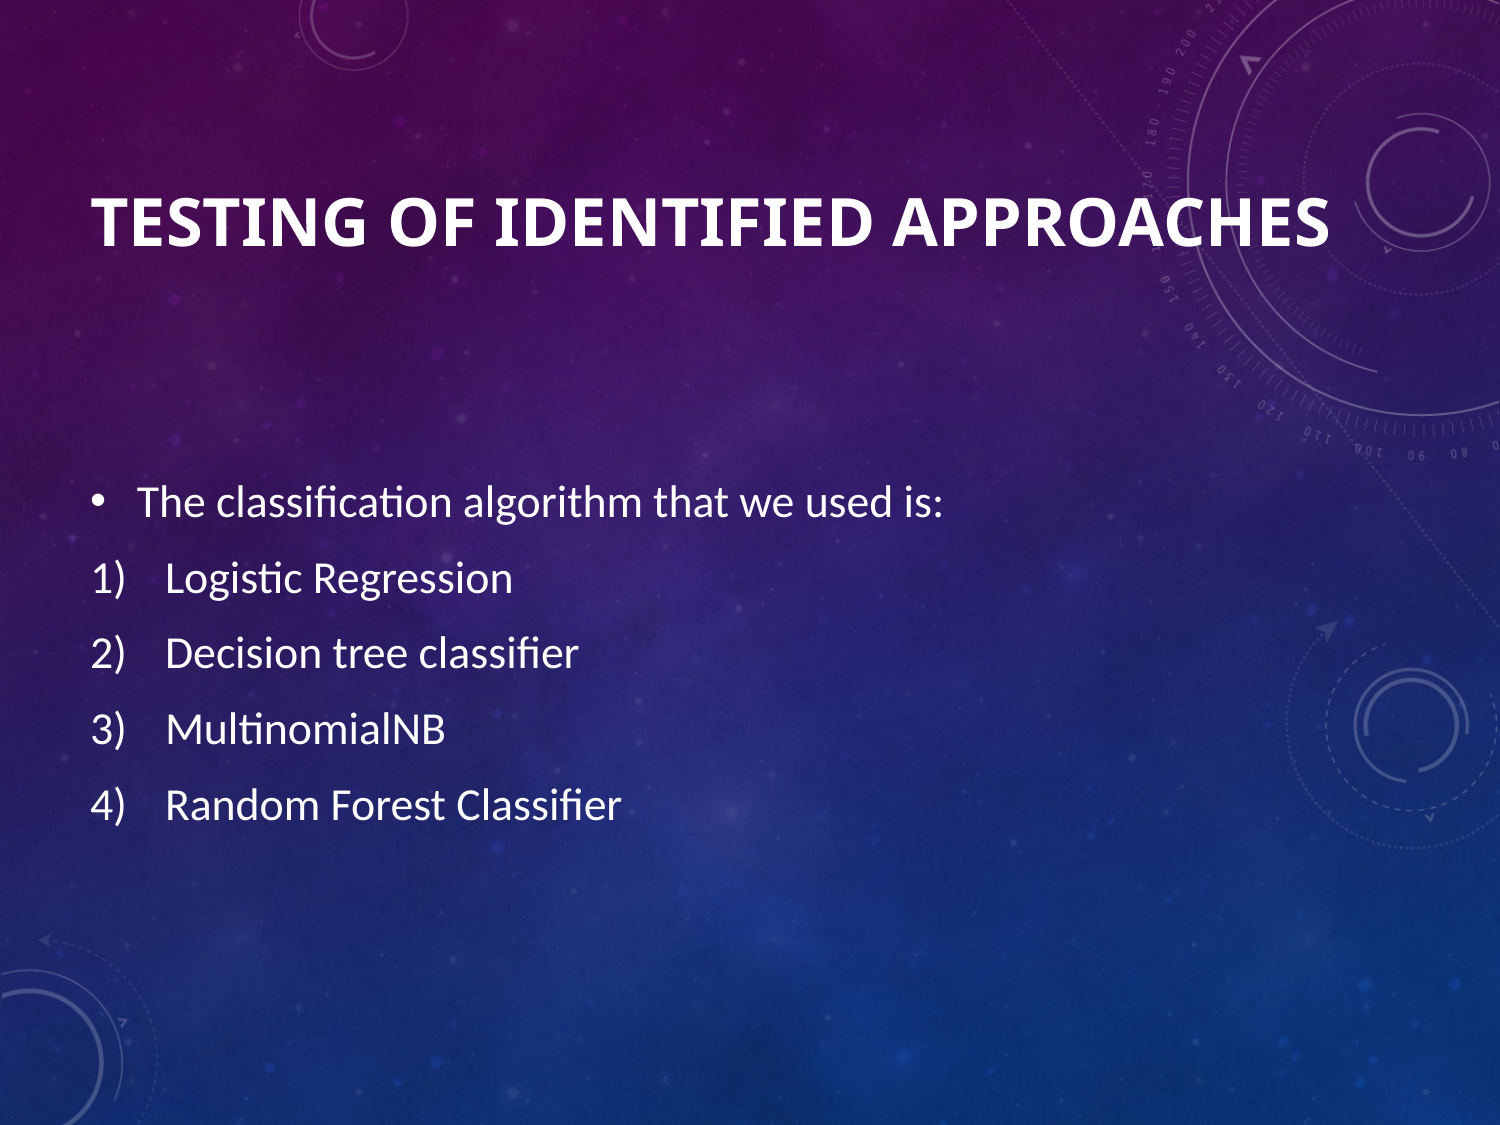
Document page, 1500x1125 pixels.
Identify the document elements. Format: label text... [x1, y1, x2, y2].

list The classification algorithm that we used is: Logistic Regression Decision tree classifier MultinomialNB Random Forest Classifier [75, 351, 1350, 950]
picture [0, 0, 1500, 1125]
title Testing of identified approaches [75, 99, 1350, 339]
